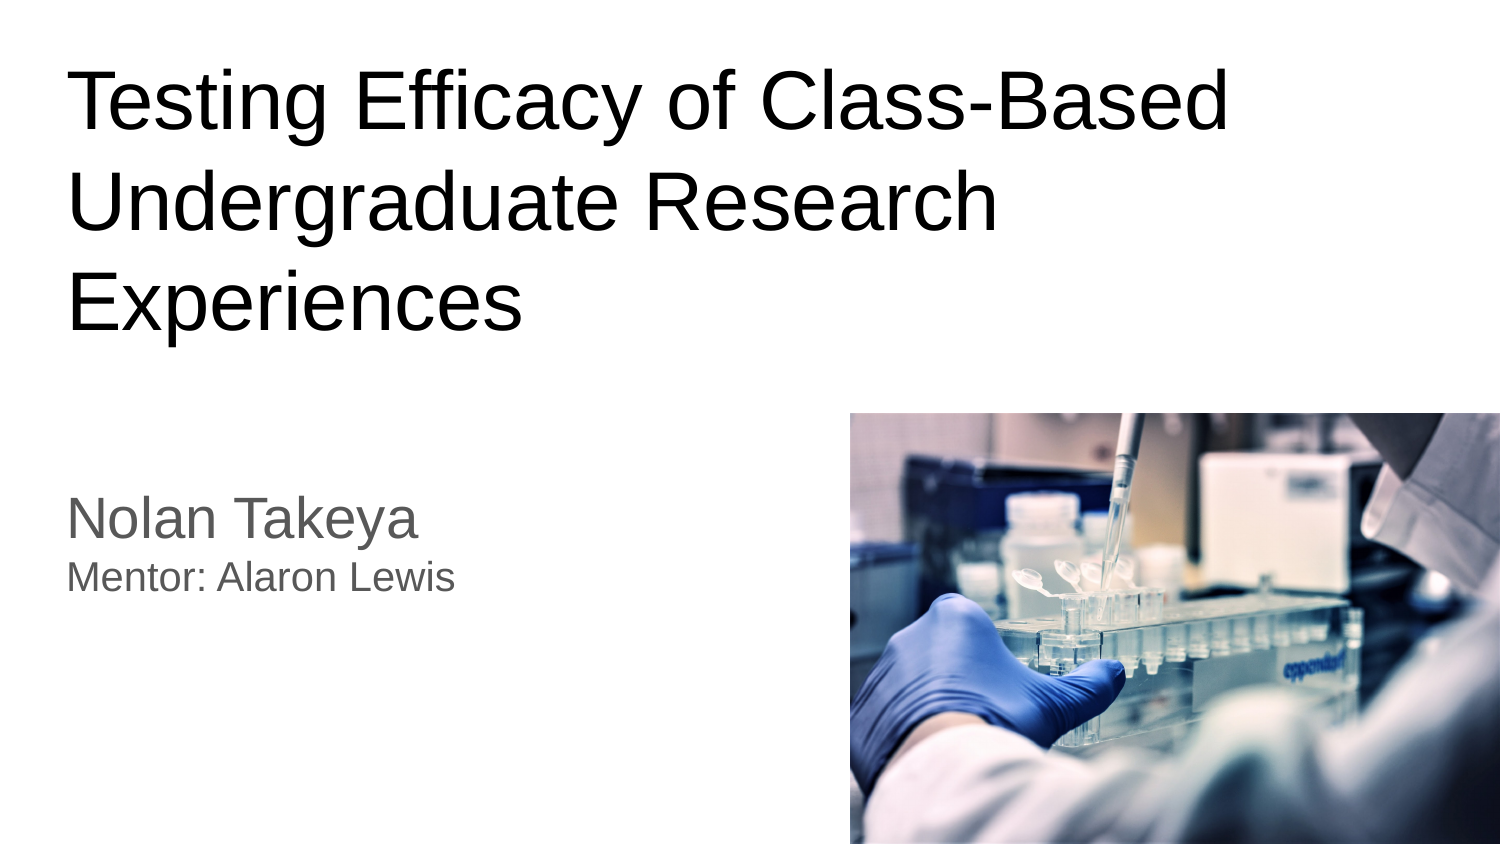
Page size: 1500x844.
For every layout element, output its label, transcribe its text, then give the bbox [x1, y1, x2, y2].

title Testing Efficacy of Class-Based Undergraduate Research Experiences [50, 31, 1450, 449]
subtitle Nolan Takeya Mentor: Alaron Lewis [50, 464, 543, 658]
picture [850, 413, 1500, 844]
